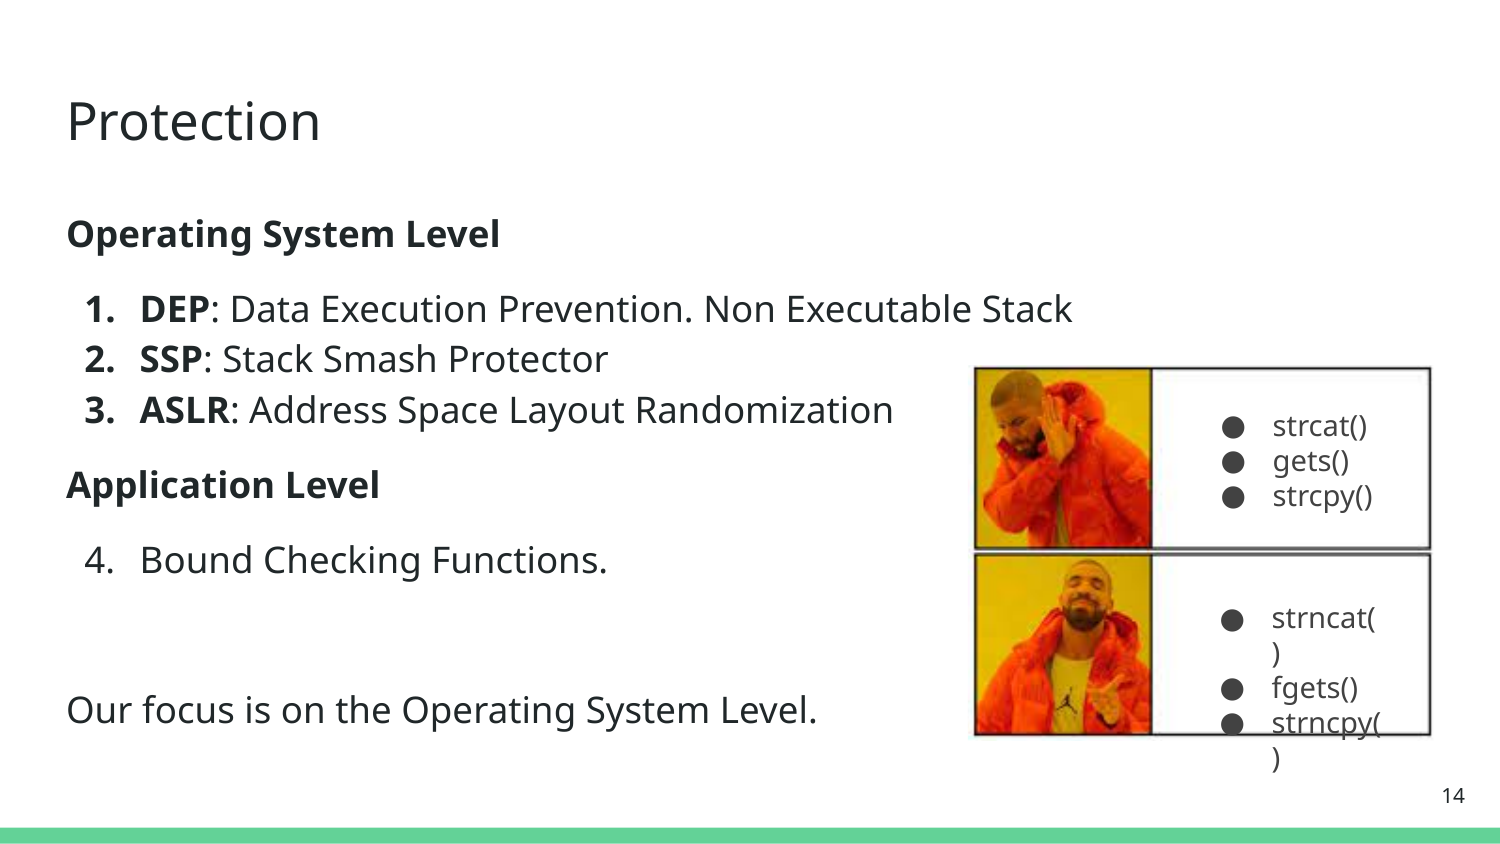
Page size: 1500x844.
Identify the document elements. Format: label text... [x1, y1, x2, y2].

slide_number ‹#› [1389, 764, 1480, 830]
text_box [967, 364, 1440, 751]
list Operating System Level DEP: Data Execution Prevention. Non Executable Stack SSP: Stack Smash Protector ASLR: Address Space Layout Randomization Application Level Bound Checking Functions. Our focus is on the Operating System Level. [51, 189, 1449, 750]
title Protection [51, 72, 1449, 167]
